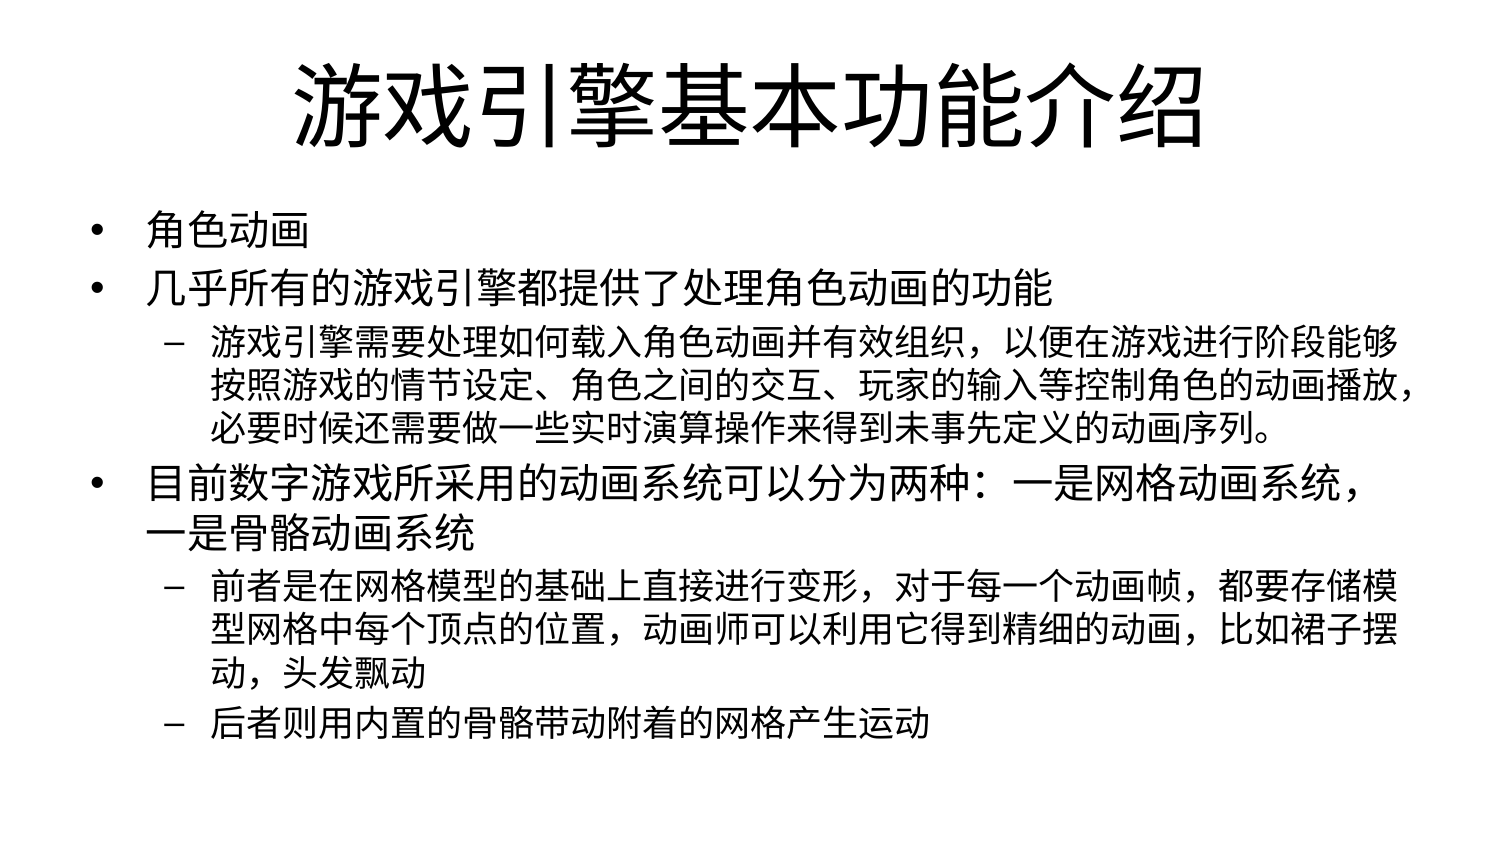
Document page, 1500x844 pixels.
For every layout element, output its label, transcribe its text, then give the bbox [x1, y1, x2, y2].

list 角色动画 几乎所有的游戏引擎都提供了处理角色动画的功能 游戏引擎需要处理如何载入角色动画并有效组织，以便在游戏进行阶段能够按照游戏的情节设定、角色之间的交互、玩家的输入等控制角色的动画播放，必要时候还需要做一些实时演算操作来得到未事先定义的动画序列。 目前数字游戏所采用的动画系统可以分为两种：一是网格动画系统，一是骨骼动画系统 前者是在网格模型的基础上直接进行变形，对于每一个动画帧，都要存储模型网格中每个顶点的位置，动画师可以利用它得到精细的动画，比如裙子摆动，头发飘动 后者则用内置的骨骼带动附着的网格产生运动 [75, 196, 1425, 754]
title 游戏引擎基本功能介绍 [75, 33, 1425, 175]
